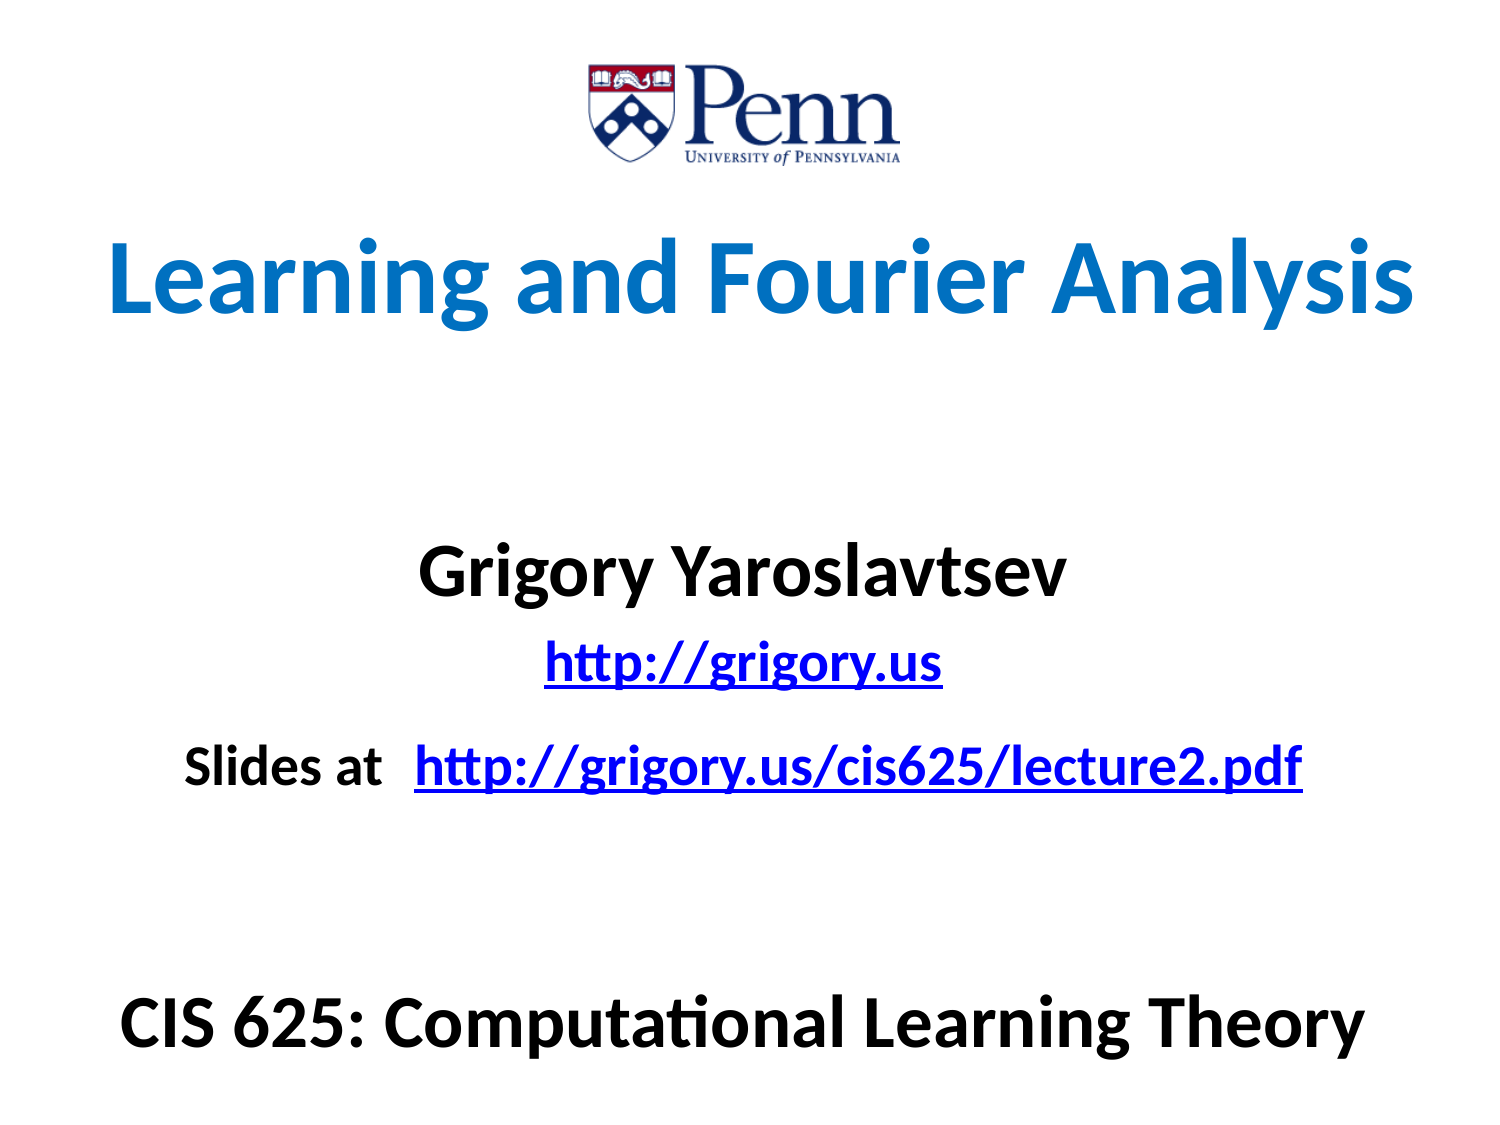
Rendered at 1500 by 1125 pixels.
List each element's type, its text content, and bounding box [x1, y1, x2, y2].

text_box CIS 625: Computational Learning Theory [50, 874, 1438, 1070]
picture [587, 62, 901, 166]
subtitle Grigory Yaroslavtsev http://grigory.us Slides at http://grigory.us/cis625/lecture2.pdf [168, 512, 1319, 874]
title Learning and Fourier Analysis [50, 149, 1475, 392]
